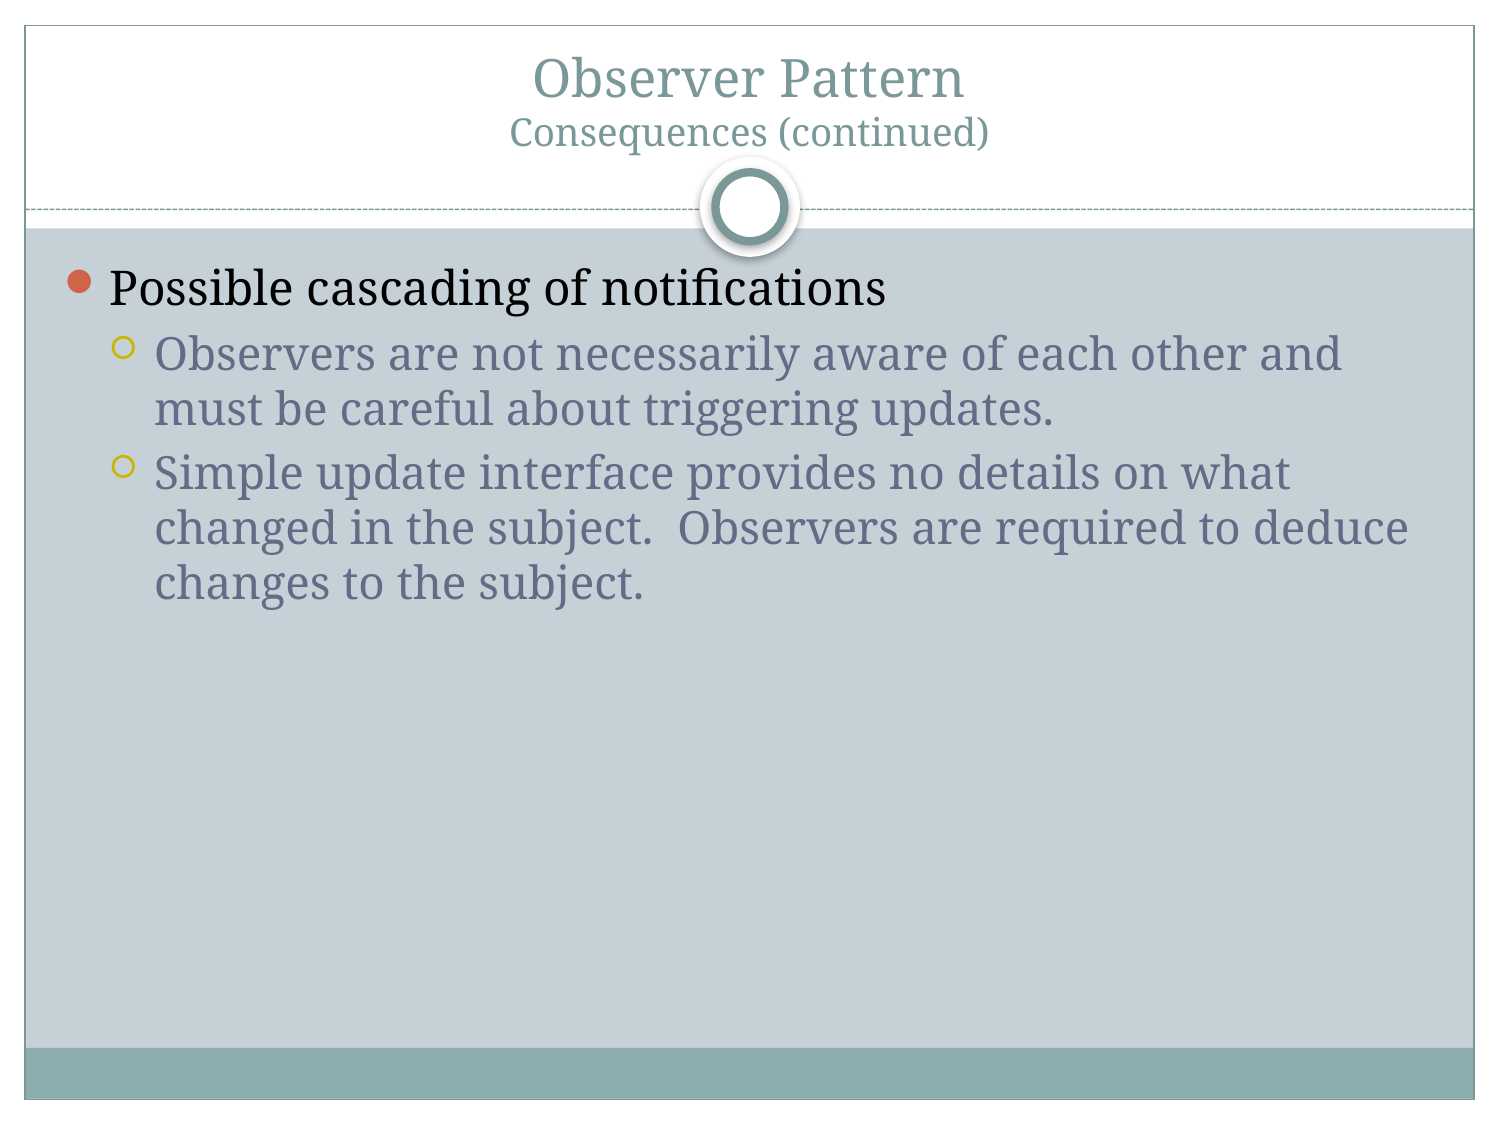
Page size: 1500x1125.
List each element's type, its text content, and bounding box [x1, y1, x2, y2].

list Possible cascading of notifications Observers are not necessarily aware of each other and must be careful about triggering updates. Simple update interface provides no details on what changed in the subject. Observers are required to deduce changes to the subject. [49, 250, 1445, 1001]
title Observer Pattern Consequences (continued) [49, 37, 1450, 162]
